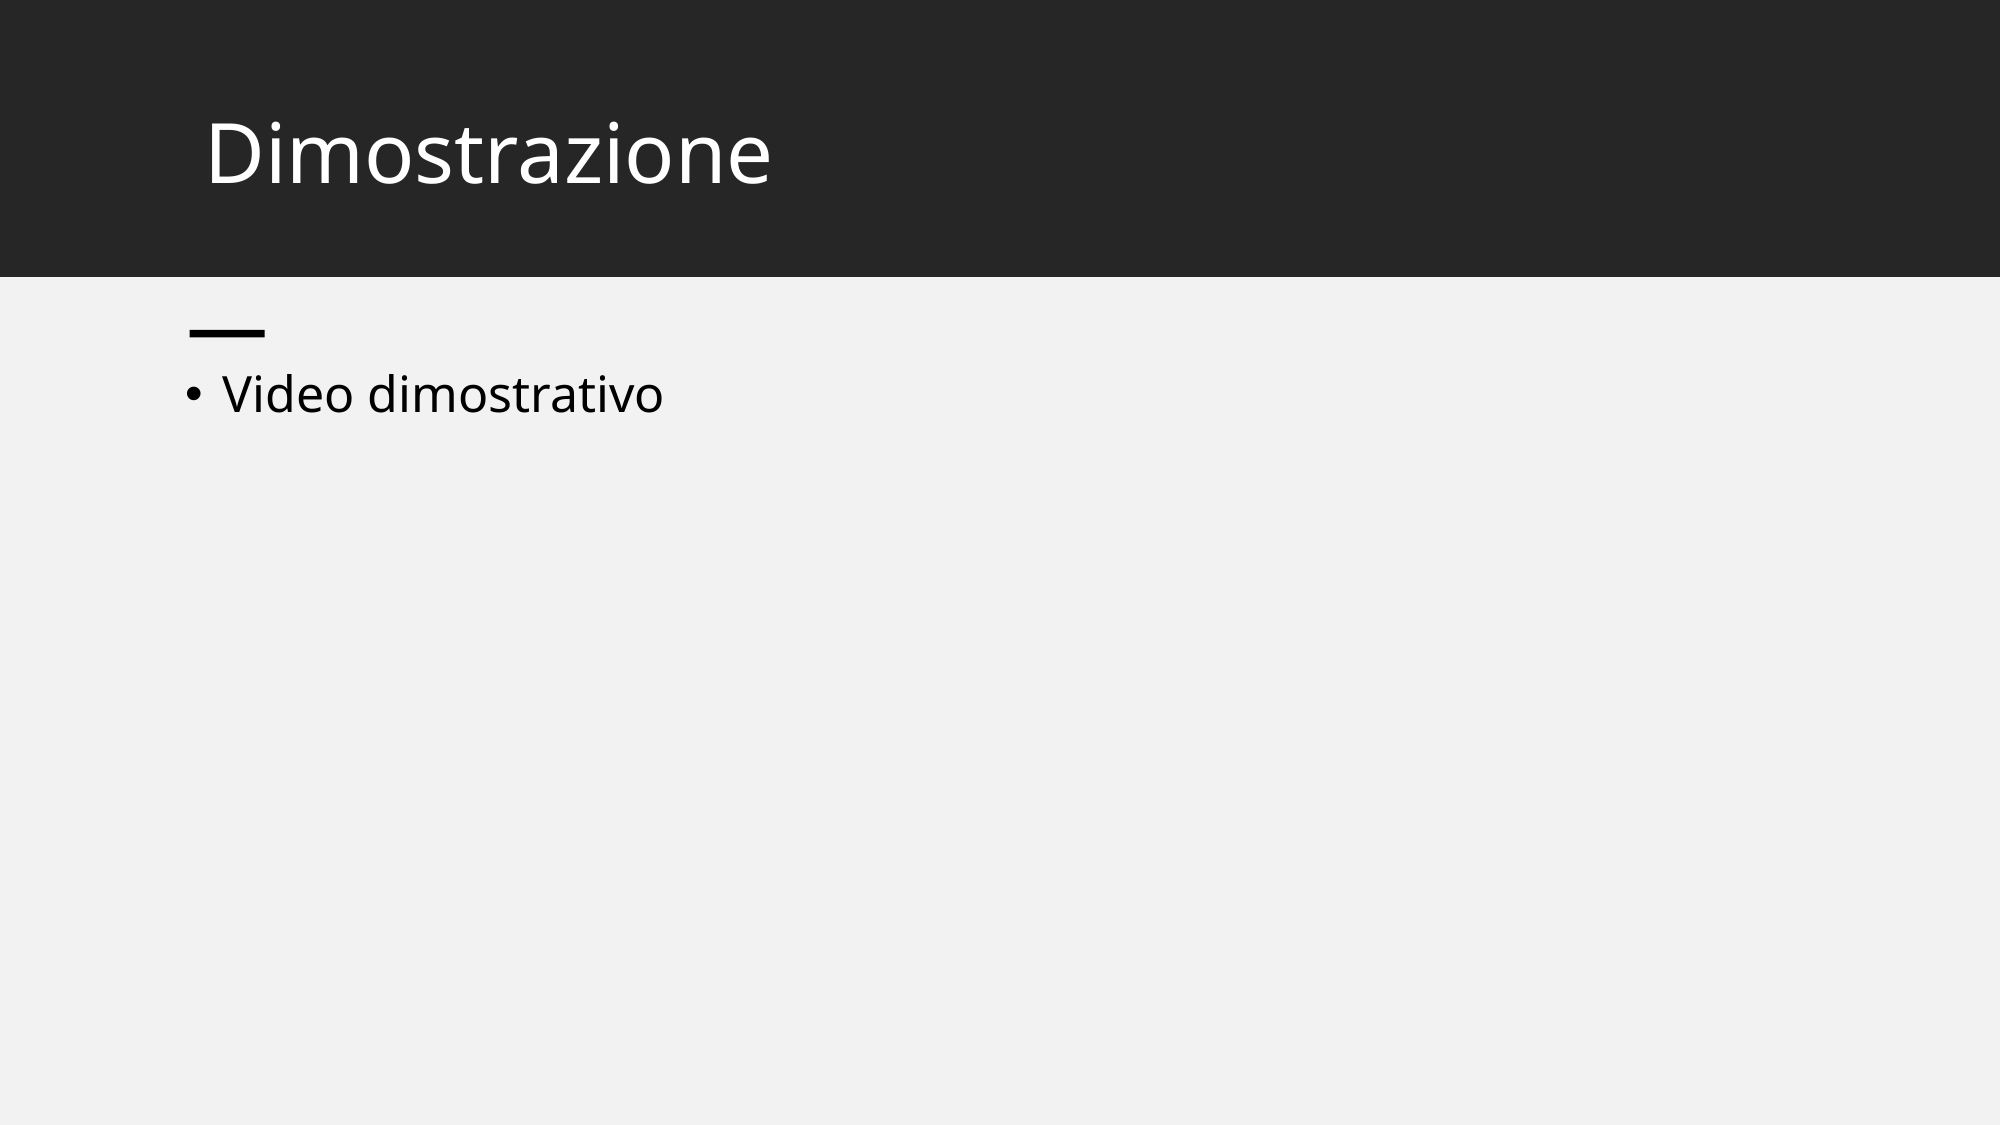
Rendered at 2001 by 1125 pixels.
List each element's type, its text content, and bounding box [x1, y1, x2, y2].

text_box [0, 0, 2000, 275]
text_box [0, 275, 2000, 1125]
text_box [188, 328, 266, 339]
title Dimostrazione [189, 104, 1812, 253]
list Video dimostrativo [170, 362, 1792, 1012]
